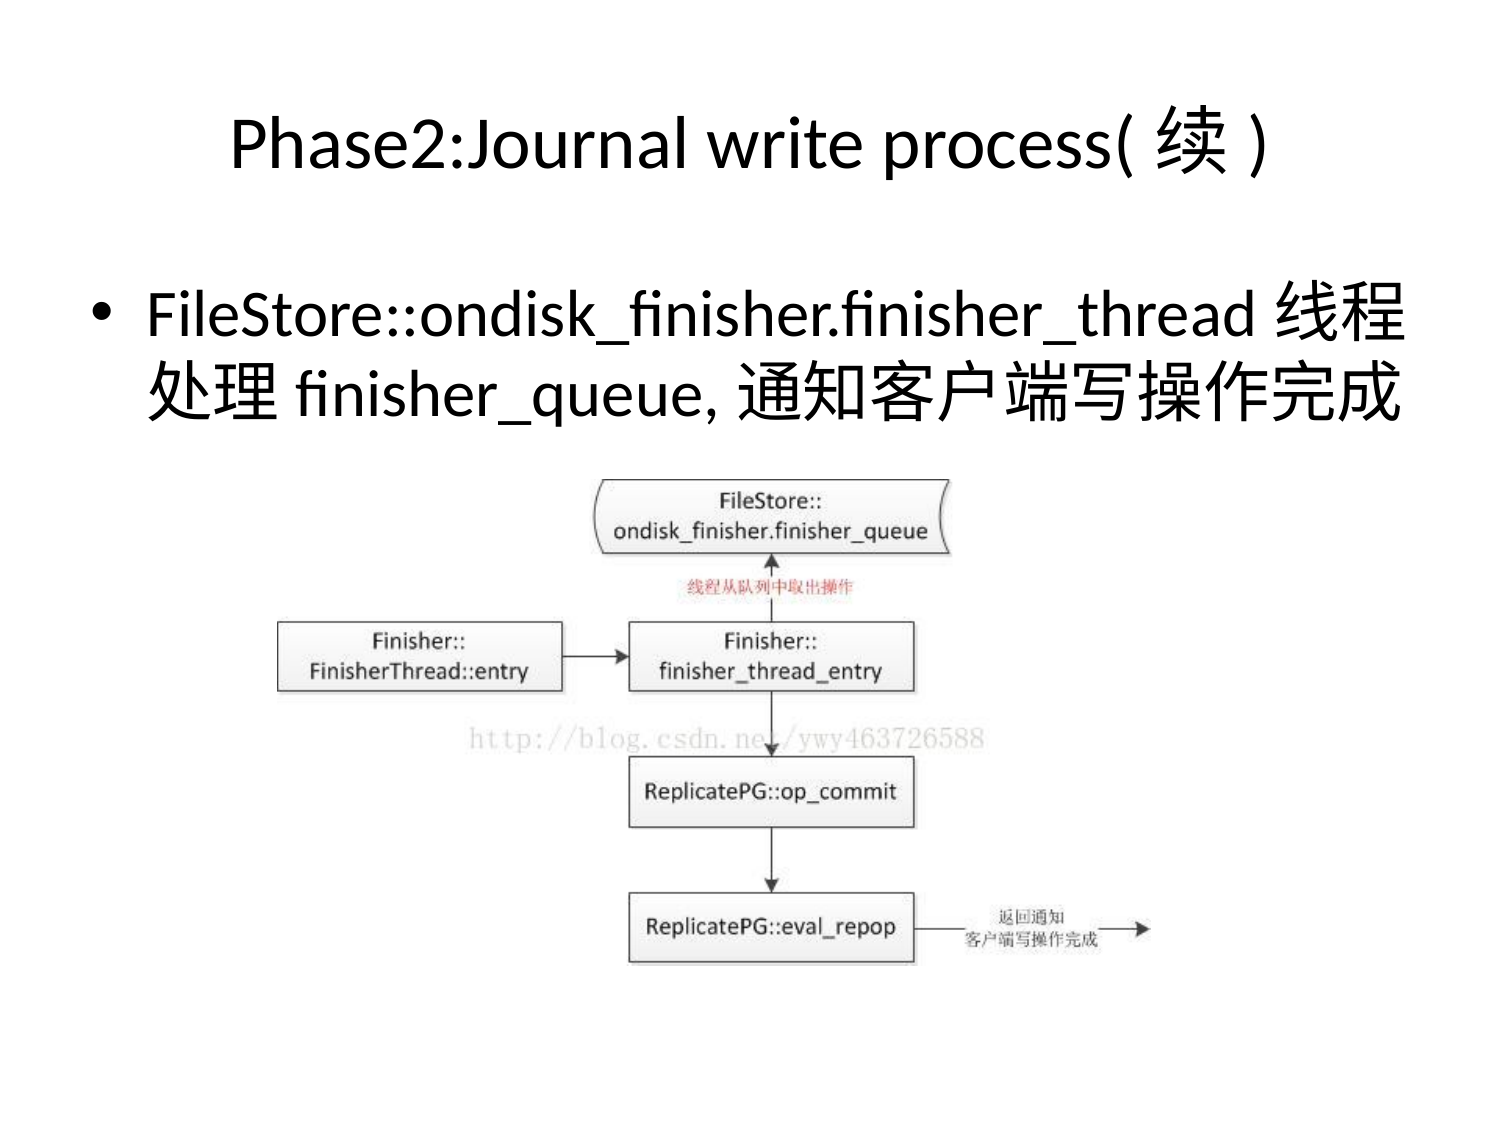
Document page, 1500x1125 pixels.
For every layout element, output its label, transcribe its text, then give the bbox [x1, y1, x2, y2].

title Phase2:Journal write process(续) [75, 45, 1425, 233]
list FileStore::ondisk_finisher.finisher_thread线程处理finisher_queue,通知客户端写操作完成 [75, 262, 1425, 1005]
picture [277, 479, 1152, 966]
